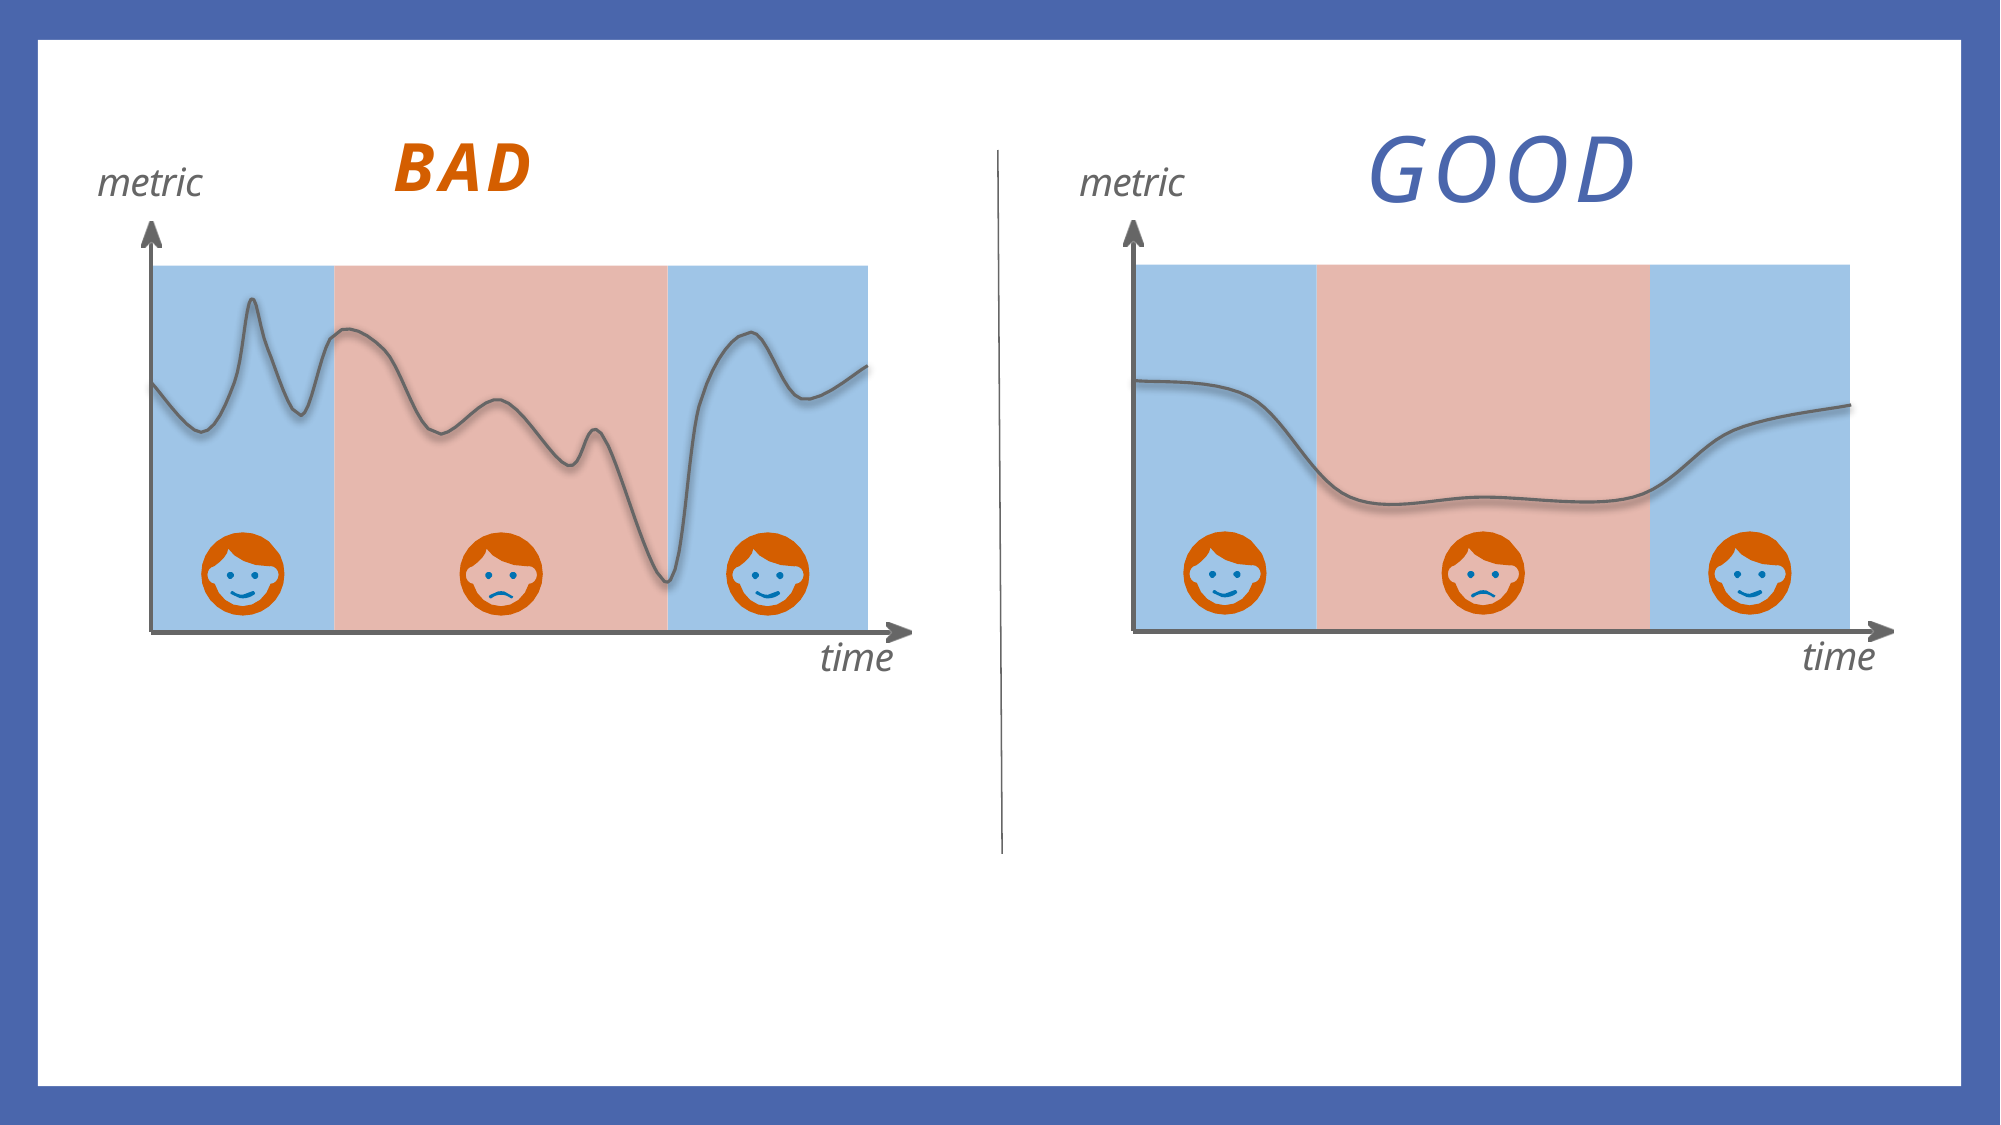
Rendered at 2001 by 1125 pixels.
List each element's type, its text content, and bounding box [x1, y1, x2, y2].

text_box BAD [391, 121, 573, 205]
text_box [136, 221, 913, 643]
text_box metric [1076, 155, 1191, 205]
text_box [1118, 220, 1895, 642]
title GOOD [1362, 69, 1670, 218]
text_box metric [94, 155, 208, 205]
text_box time [1799, 650, 1881, 679]
text_box time [817, 652, 898, 680]
